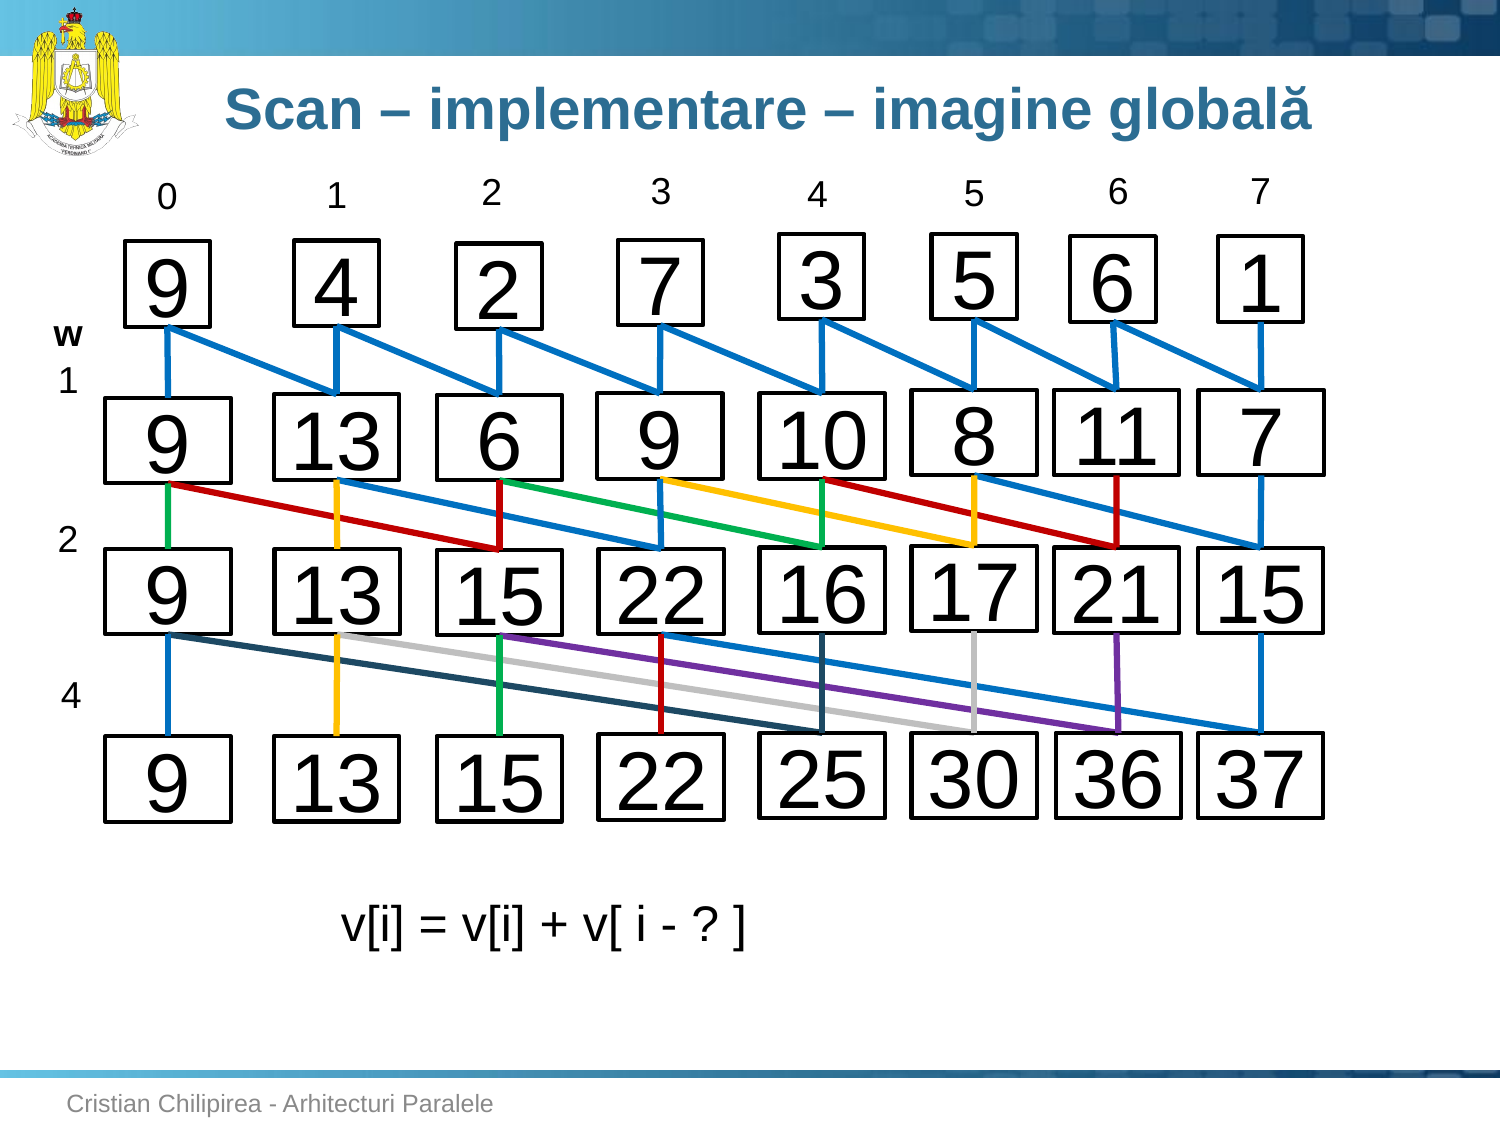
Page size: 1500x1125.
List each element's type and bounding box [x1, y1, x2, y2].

text_box [46, 663, 90, 724]
text_box [103, 232, 1326, 824]
text_box [142, 164, 193, 225]
text_box [792, 162, 843, 223]
footer [51, 1083, 1157, 1125]
title [70, 68, 1468, 145]
text_box [326, 884, 763, 960]
text_box [42, 507, 94, 568]
text_box [949, 162, 1000, 222]
text_box [1235, 159, 1286, 219]
text_box [39, 302, 94, 409]
picture [0, 0, 1500, 156]
text_box [311, 164, 362, 224]
picture [0, 1070, 1500, 1078]
text_box [1093, 159, 1144, 219]
text_box [635, 160, 687, 220]
text_box [466, 160, 518, 221]
